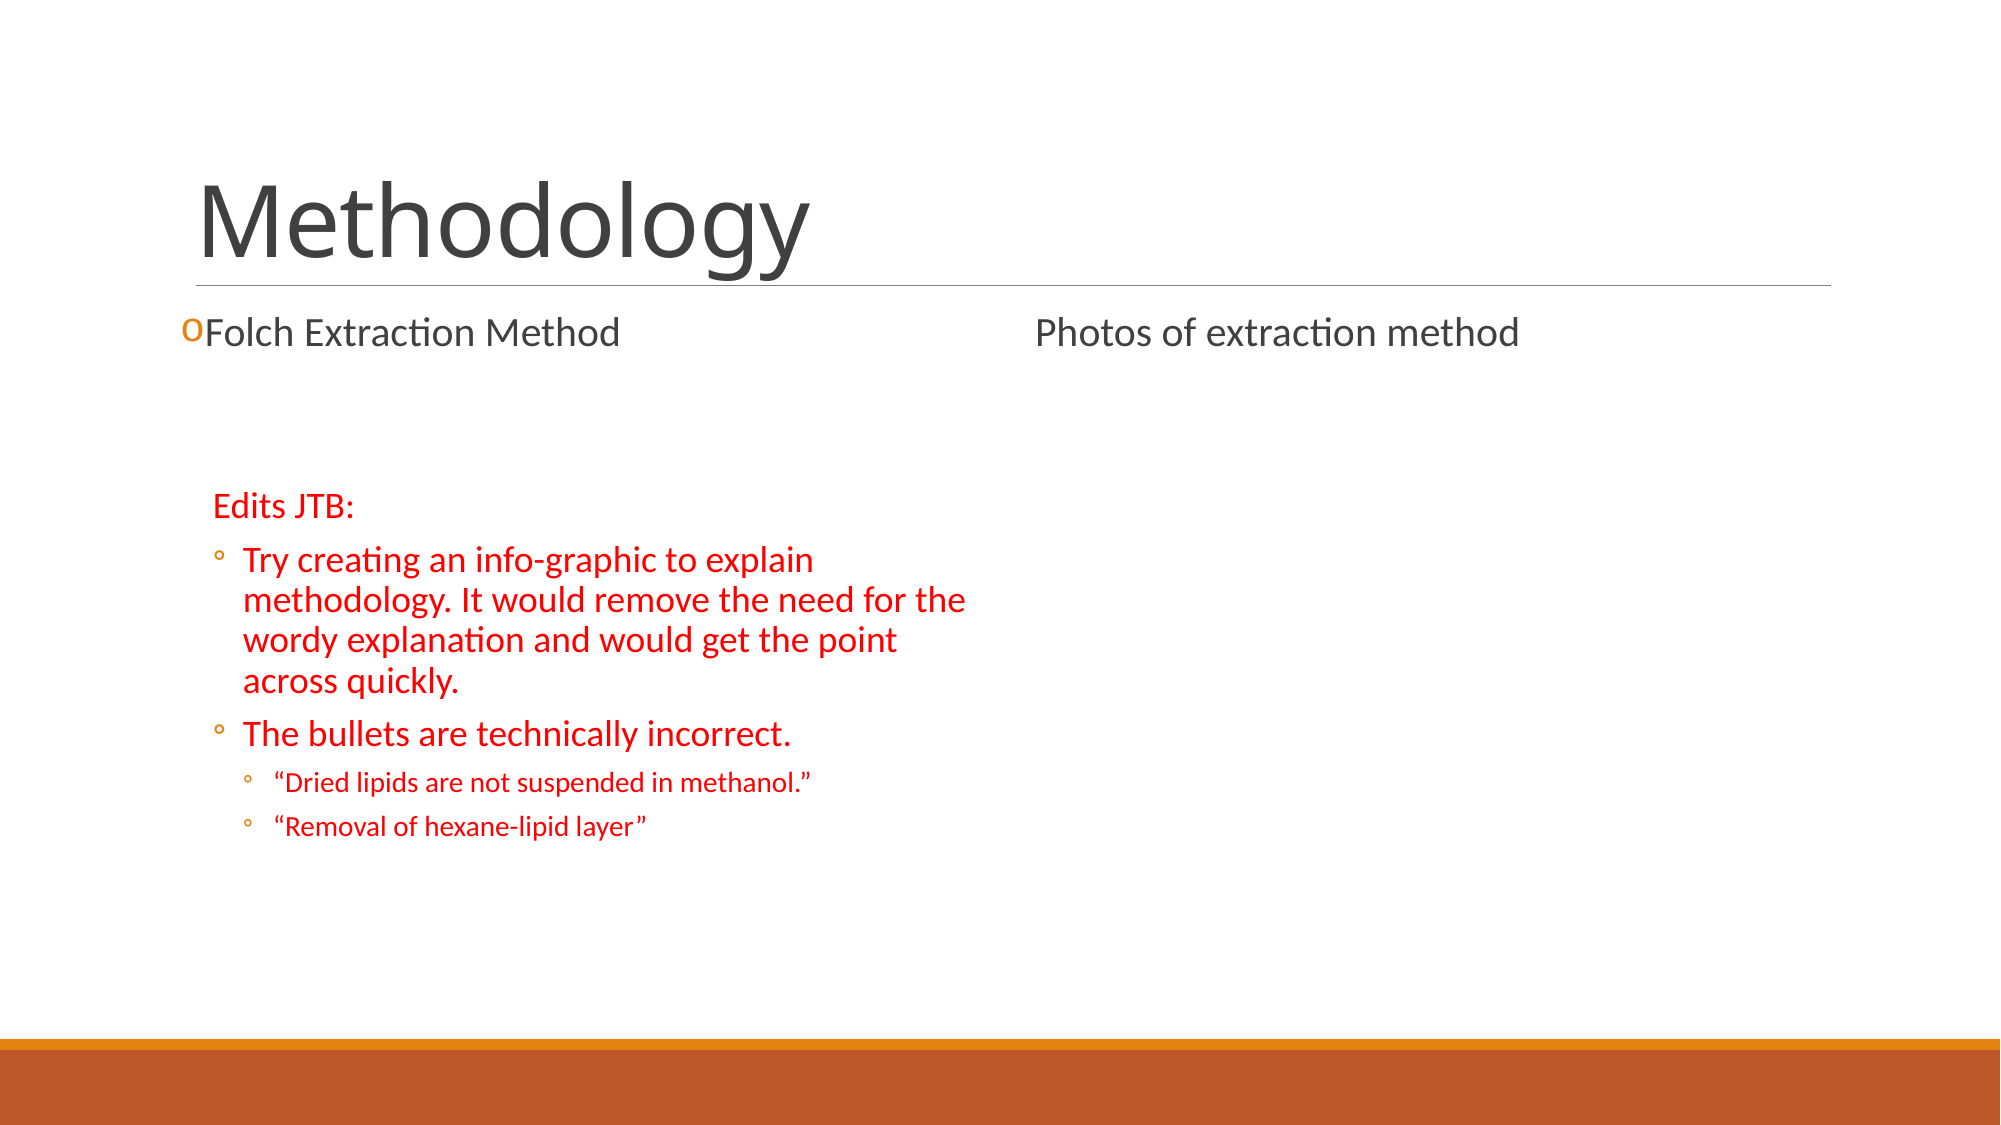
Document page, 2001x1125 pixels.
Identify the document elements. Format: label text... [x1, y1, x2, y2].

list Folch Extraction Method Edits JTB: Try creating an info-graphic to explain methodology. It would remove the need for the wordy explanation and would get the point across quickly. The bullets are technically incorrect. “Dried lipids are not suspended in methanol.” “Removal of hexane-lipid layer” [180, 302, 990, 963]
title Methodology [180, 47, 1830, 285]
list Photos of extraction method [1020, 302, 1830, 963]
